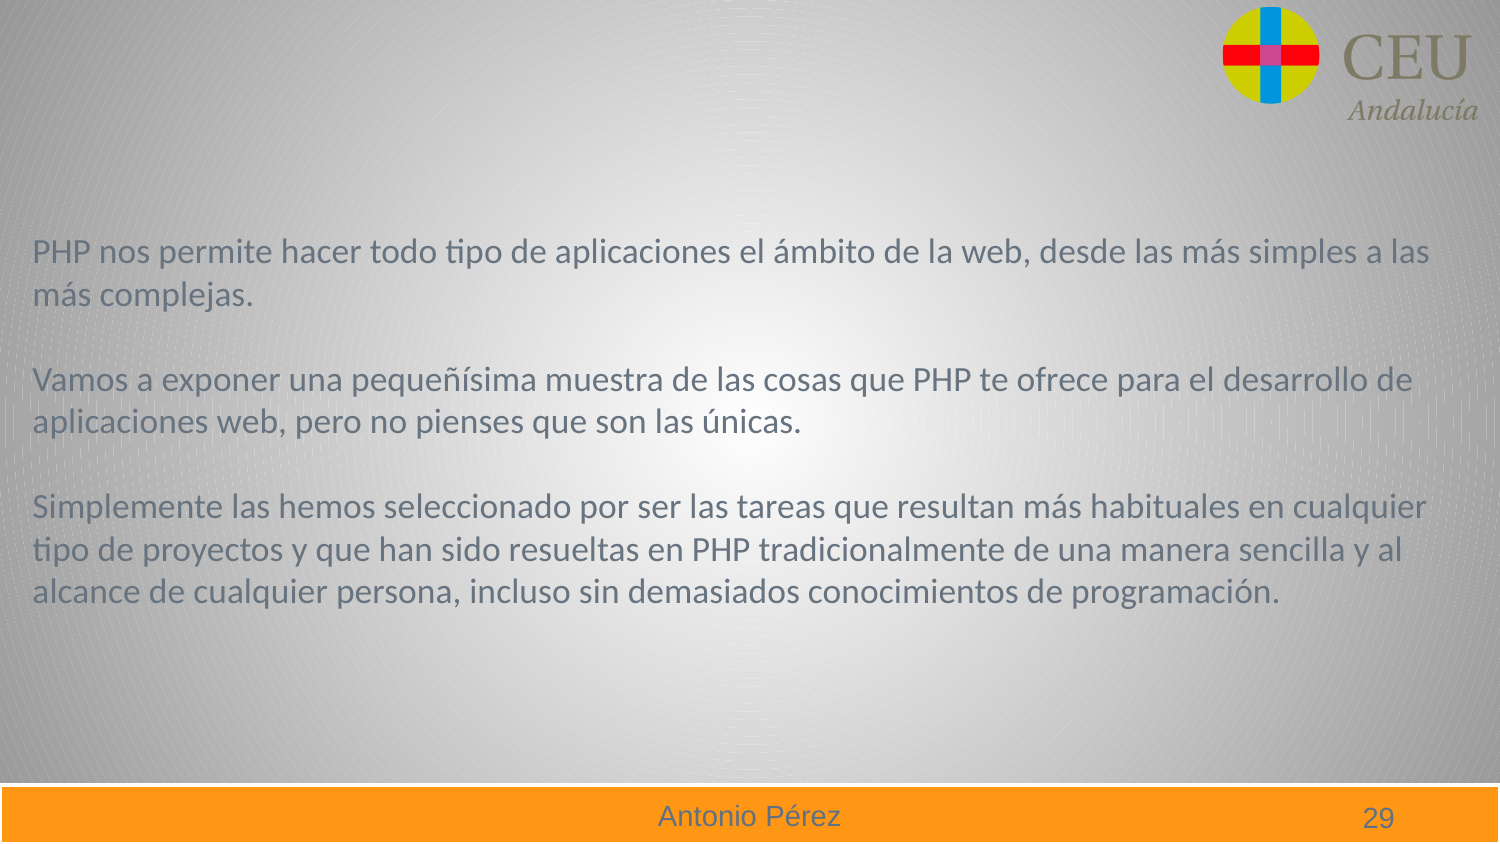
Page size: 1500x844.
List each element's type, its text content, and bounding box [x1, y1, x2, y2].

slide_number 29 [1347, 792, 1438, 844]
picture [1210, 0, 1495, 136]
text_box PHP nos permite hacer todo tipo de aplicaciones el ámbito de la web, desde las más simples a las más complejas. Vamos a exponer una pequeñísima muestra de las cosas que PHP te ofrece para el desarrollo de aplicaciones web, pero no pienses que son las únicas. Simplemente las hemos seleccionado por ser las tareas que resultan más habituales en cualquier tipo de proyectos y que han sido resueltas en PHP tradicionalmente de una manera sencilla y al alcance de cualquier persona, incluso sin demasiados conocimientos de programación. [17, 220, 1483, 619]
